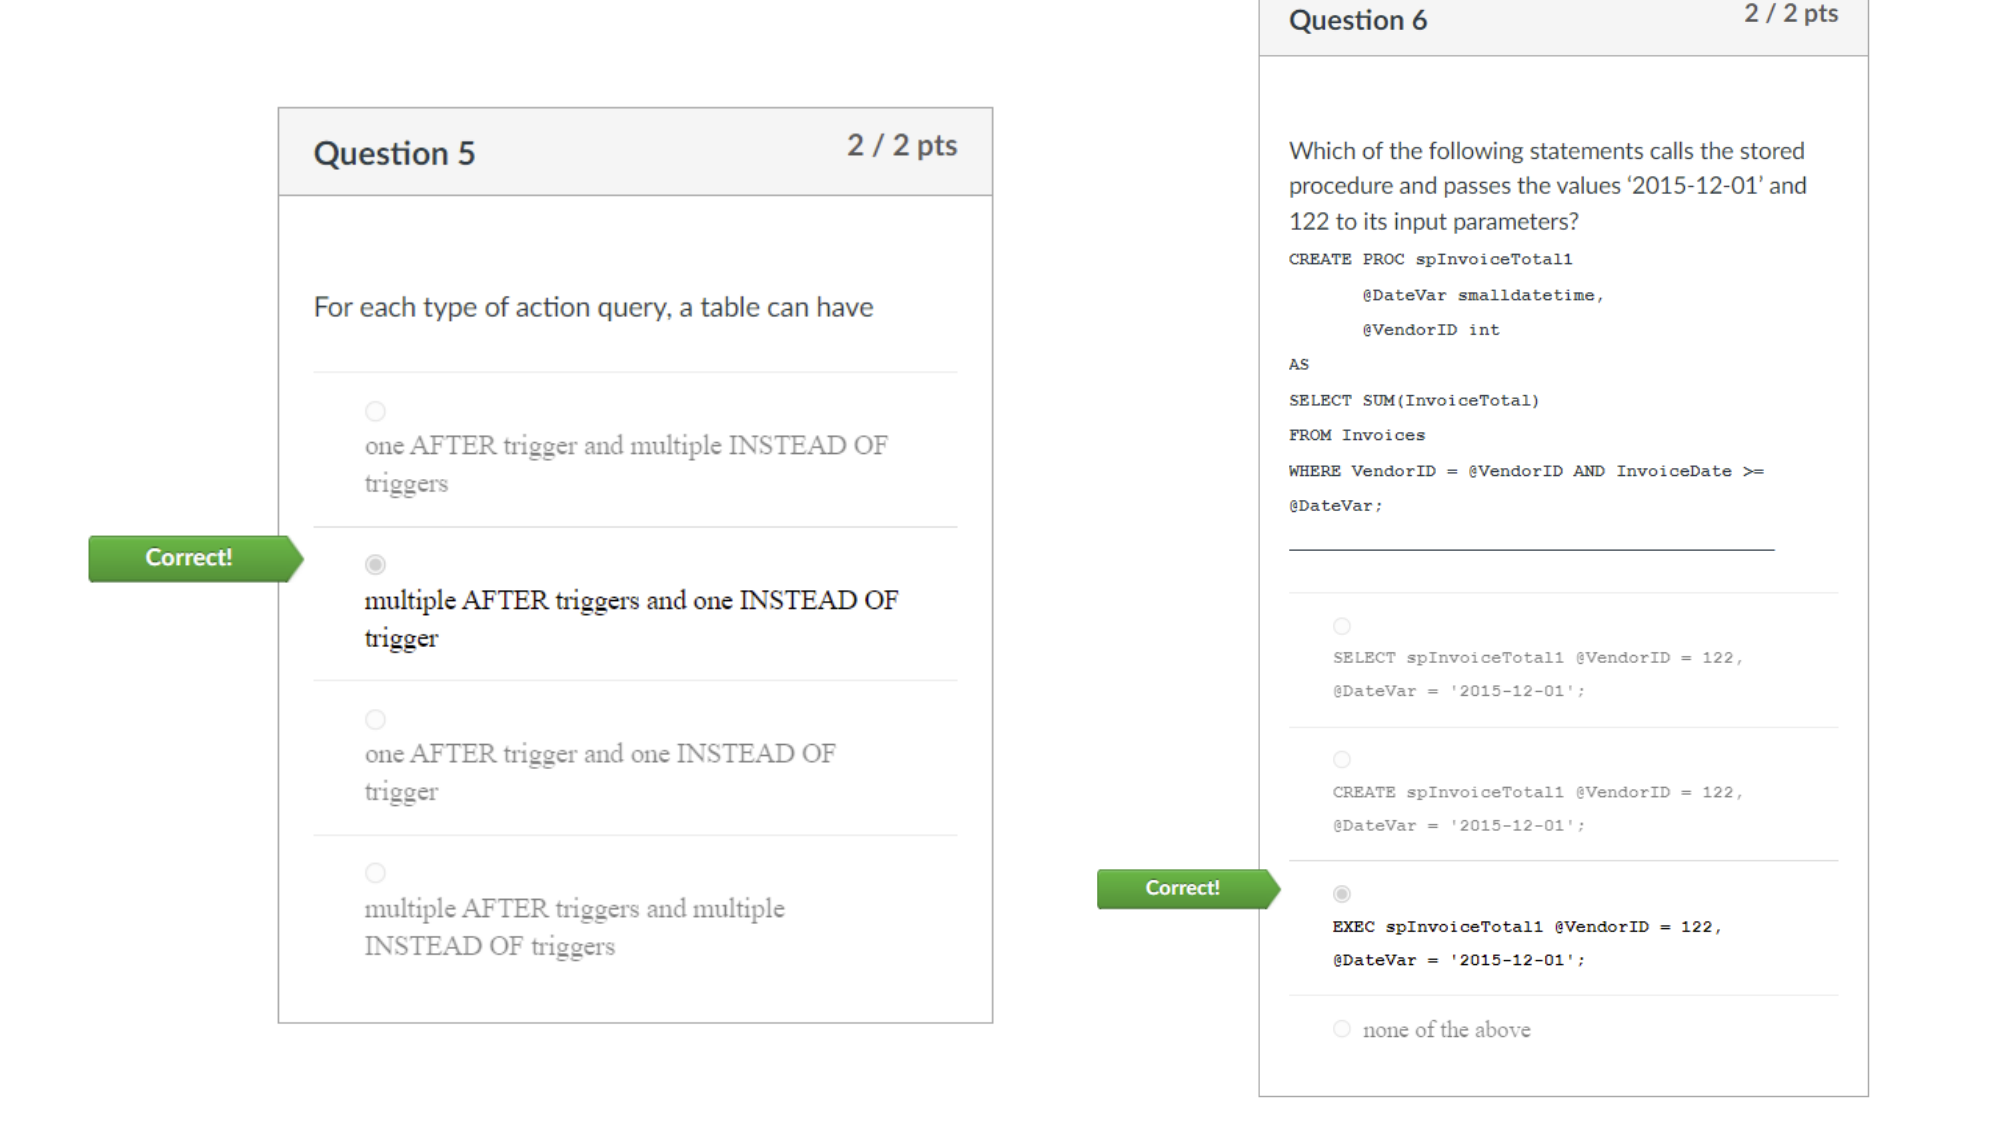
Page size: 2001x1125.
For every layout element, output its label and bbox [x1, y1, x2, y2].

picture [81, 90, 1000, 1035]
picture [1084, 0, 1880, 1104]
